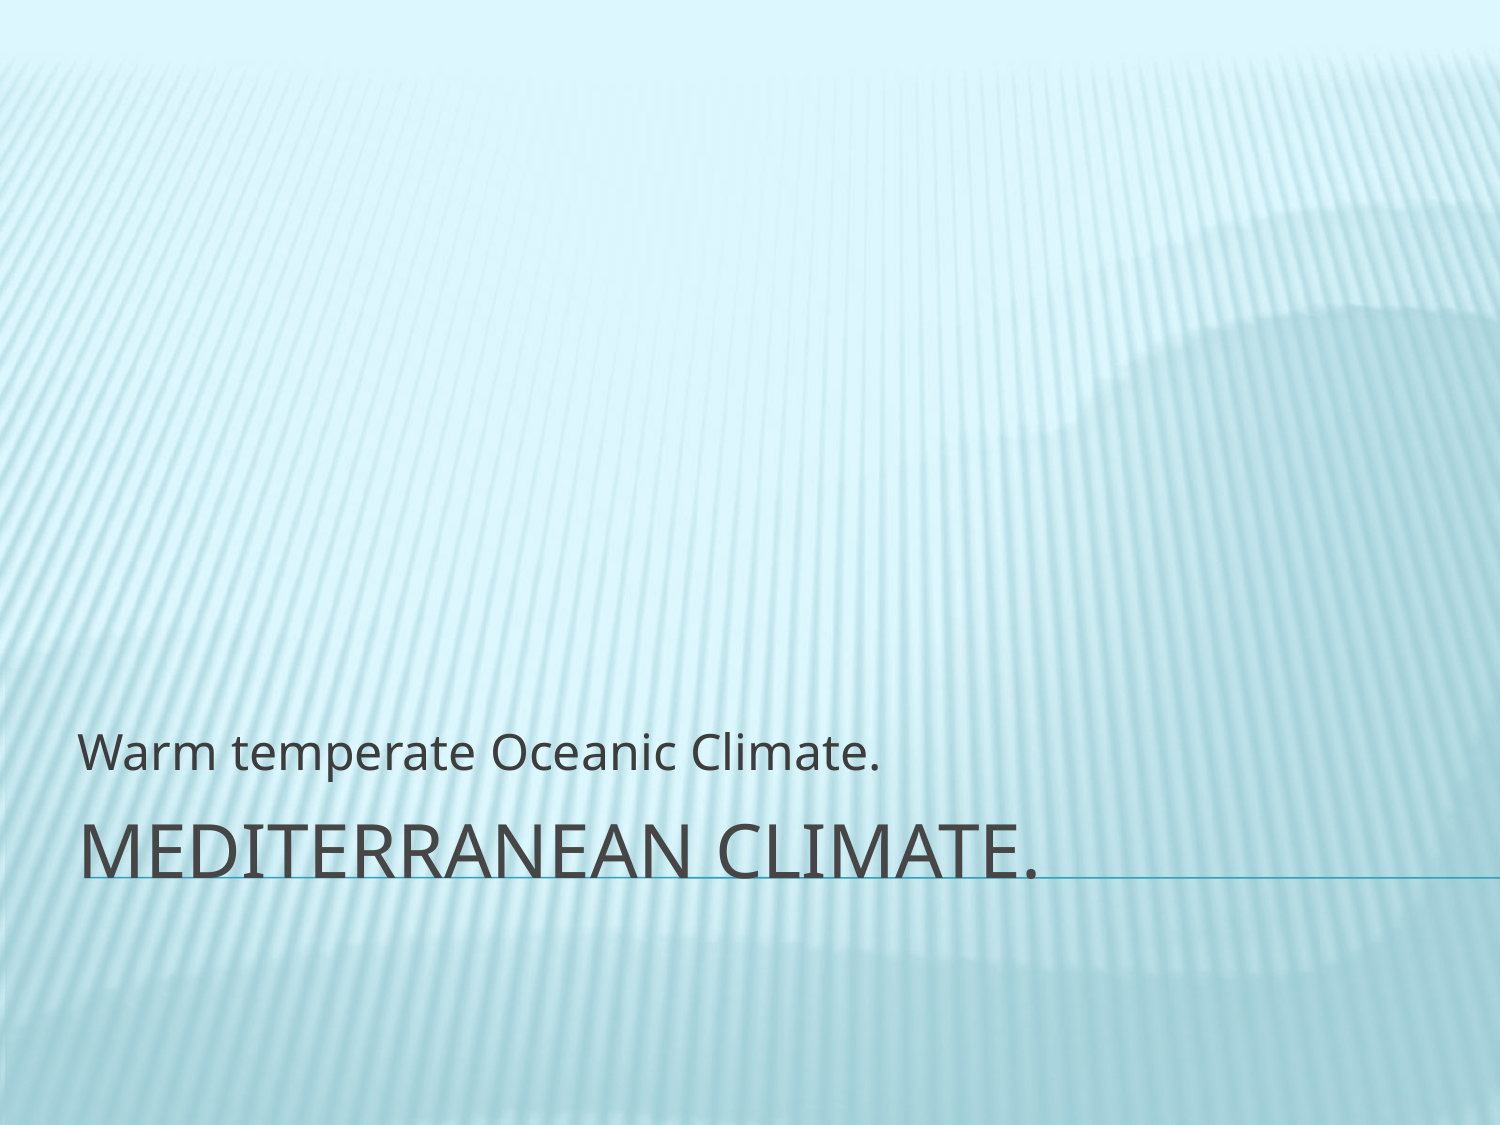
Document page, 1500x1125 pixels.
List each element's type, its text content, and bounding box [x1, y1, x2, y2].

title Mediterranean Climate. [62, 796, 1450, 997]
subtitle Warm temperate Oceanic Climate. [62, 637, 1450, 788]
